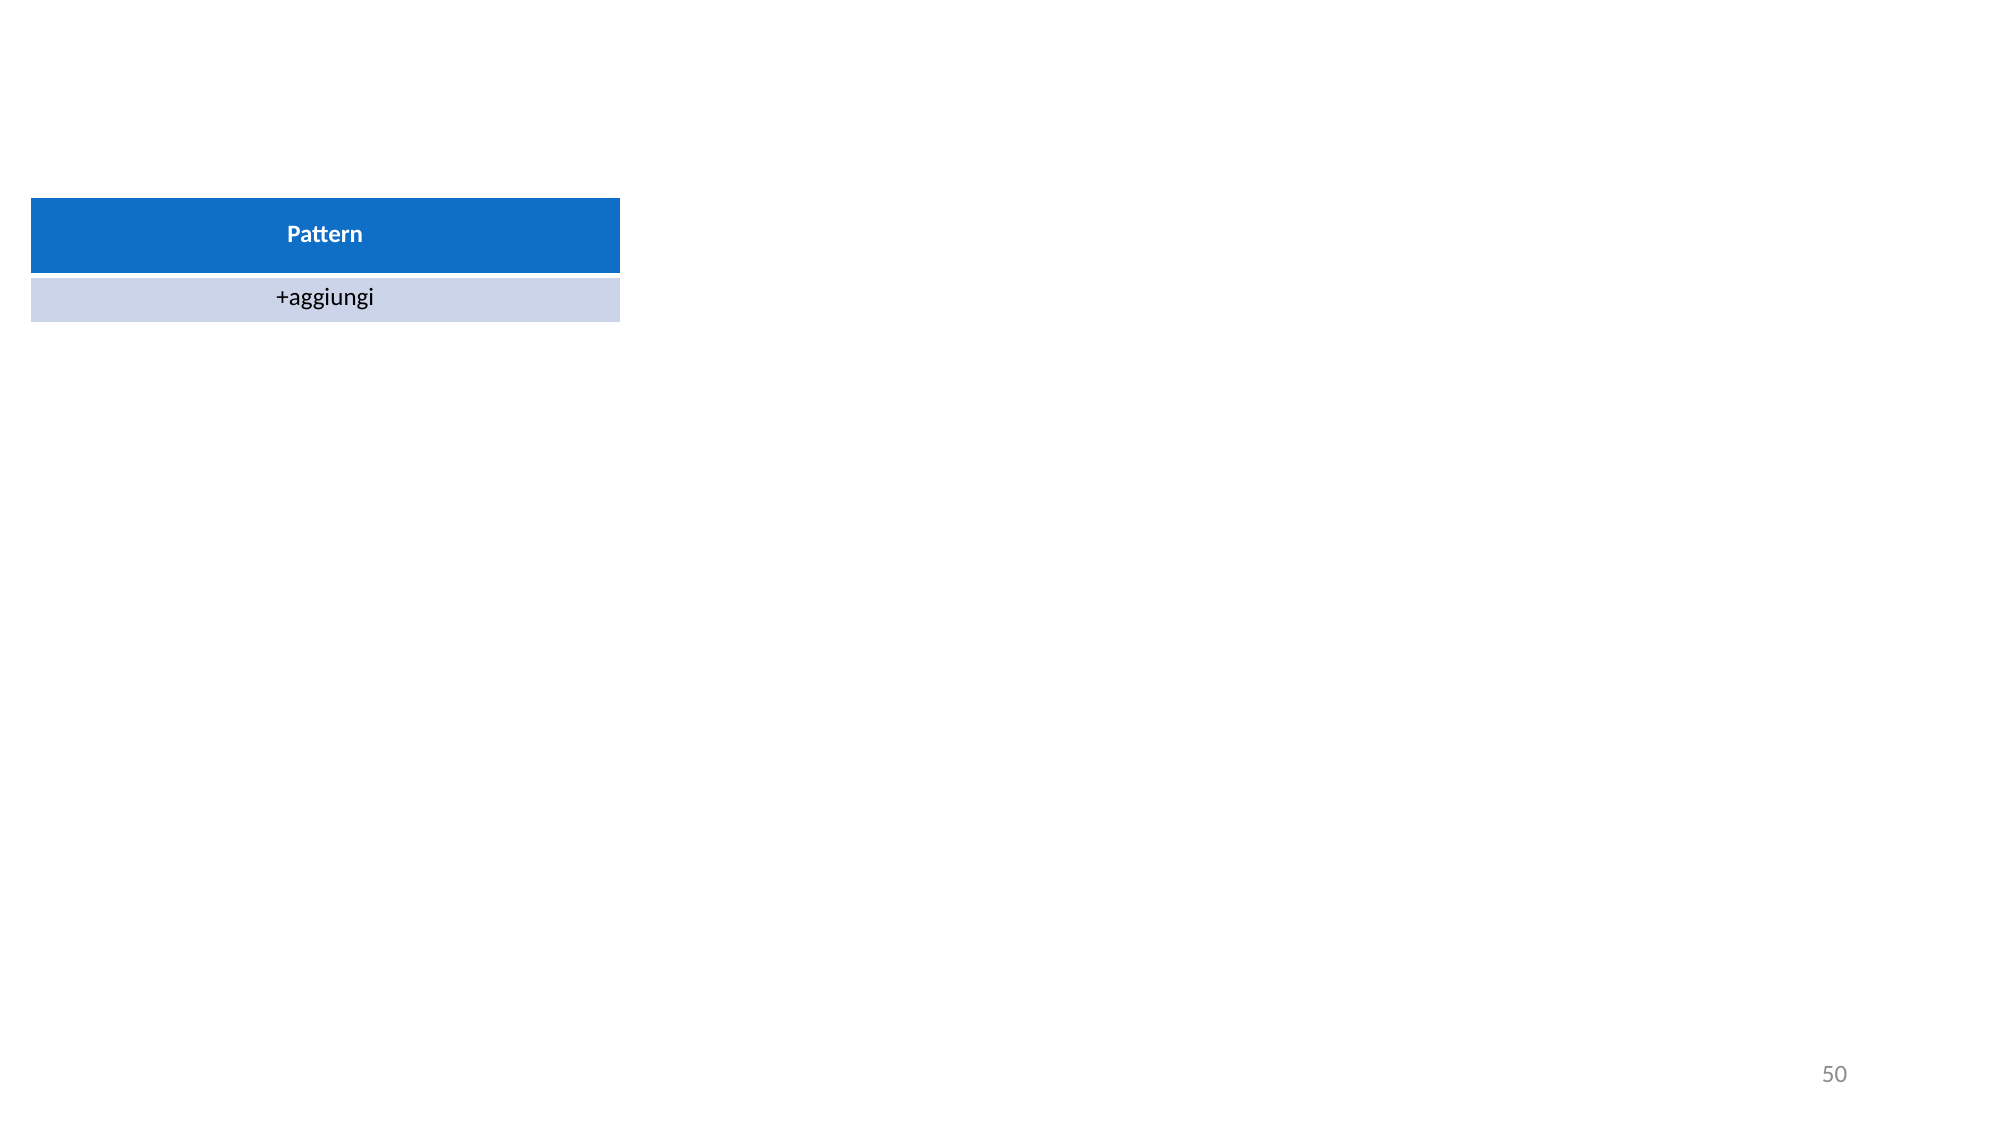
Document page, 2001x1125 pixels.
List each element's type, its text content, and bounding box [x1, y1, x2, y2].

table_header Pattern [31, 198, 620, 273]
table_cell +aggiungi [31, 278, 620, 322]
slide_number 50 [1412, 1042, 1863, 1103]
